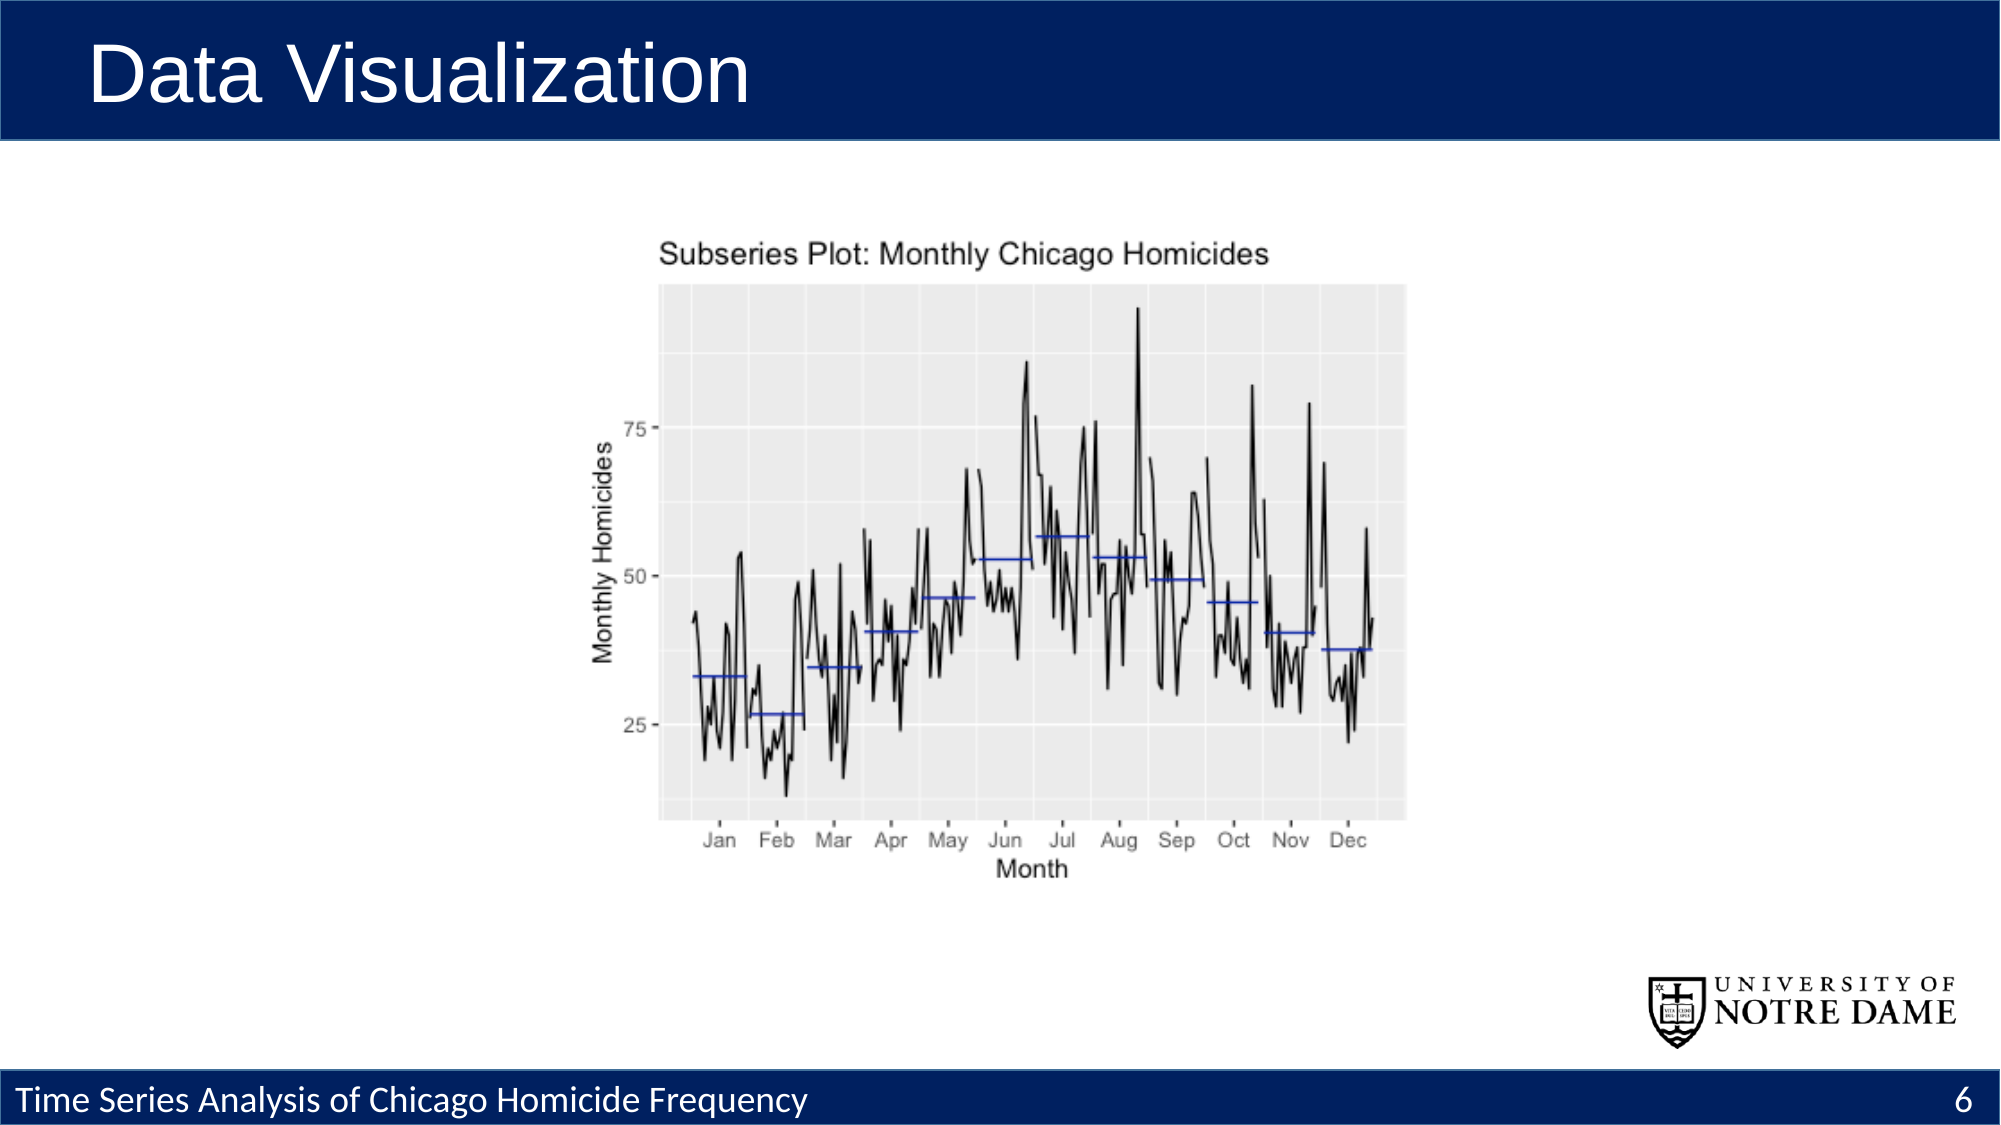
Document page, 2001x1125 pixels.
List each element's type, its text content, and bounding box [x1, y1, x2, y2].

text_box [848, 1070, 1939, 1125]
text_box Time Series Analysis of Chicago Homicide Frequency [0, 1067, 848, 1125]
picture [1623, 948, 1980, 1055]
text_box Data Visualization [72, 11, 2000, 127]
text_box 6 [1939, 1067, 2000, 1125]
text_box [0, 0, 2000, 140]
picture [580, 229, 1420, 896]
